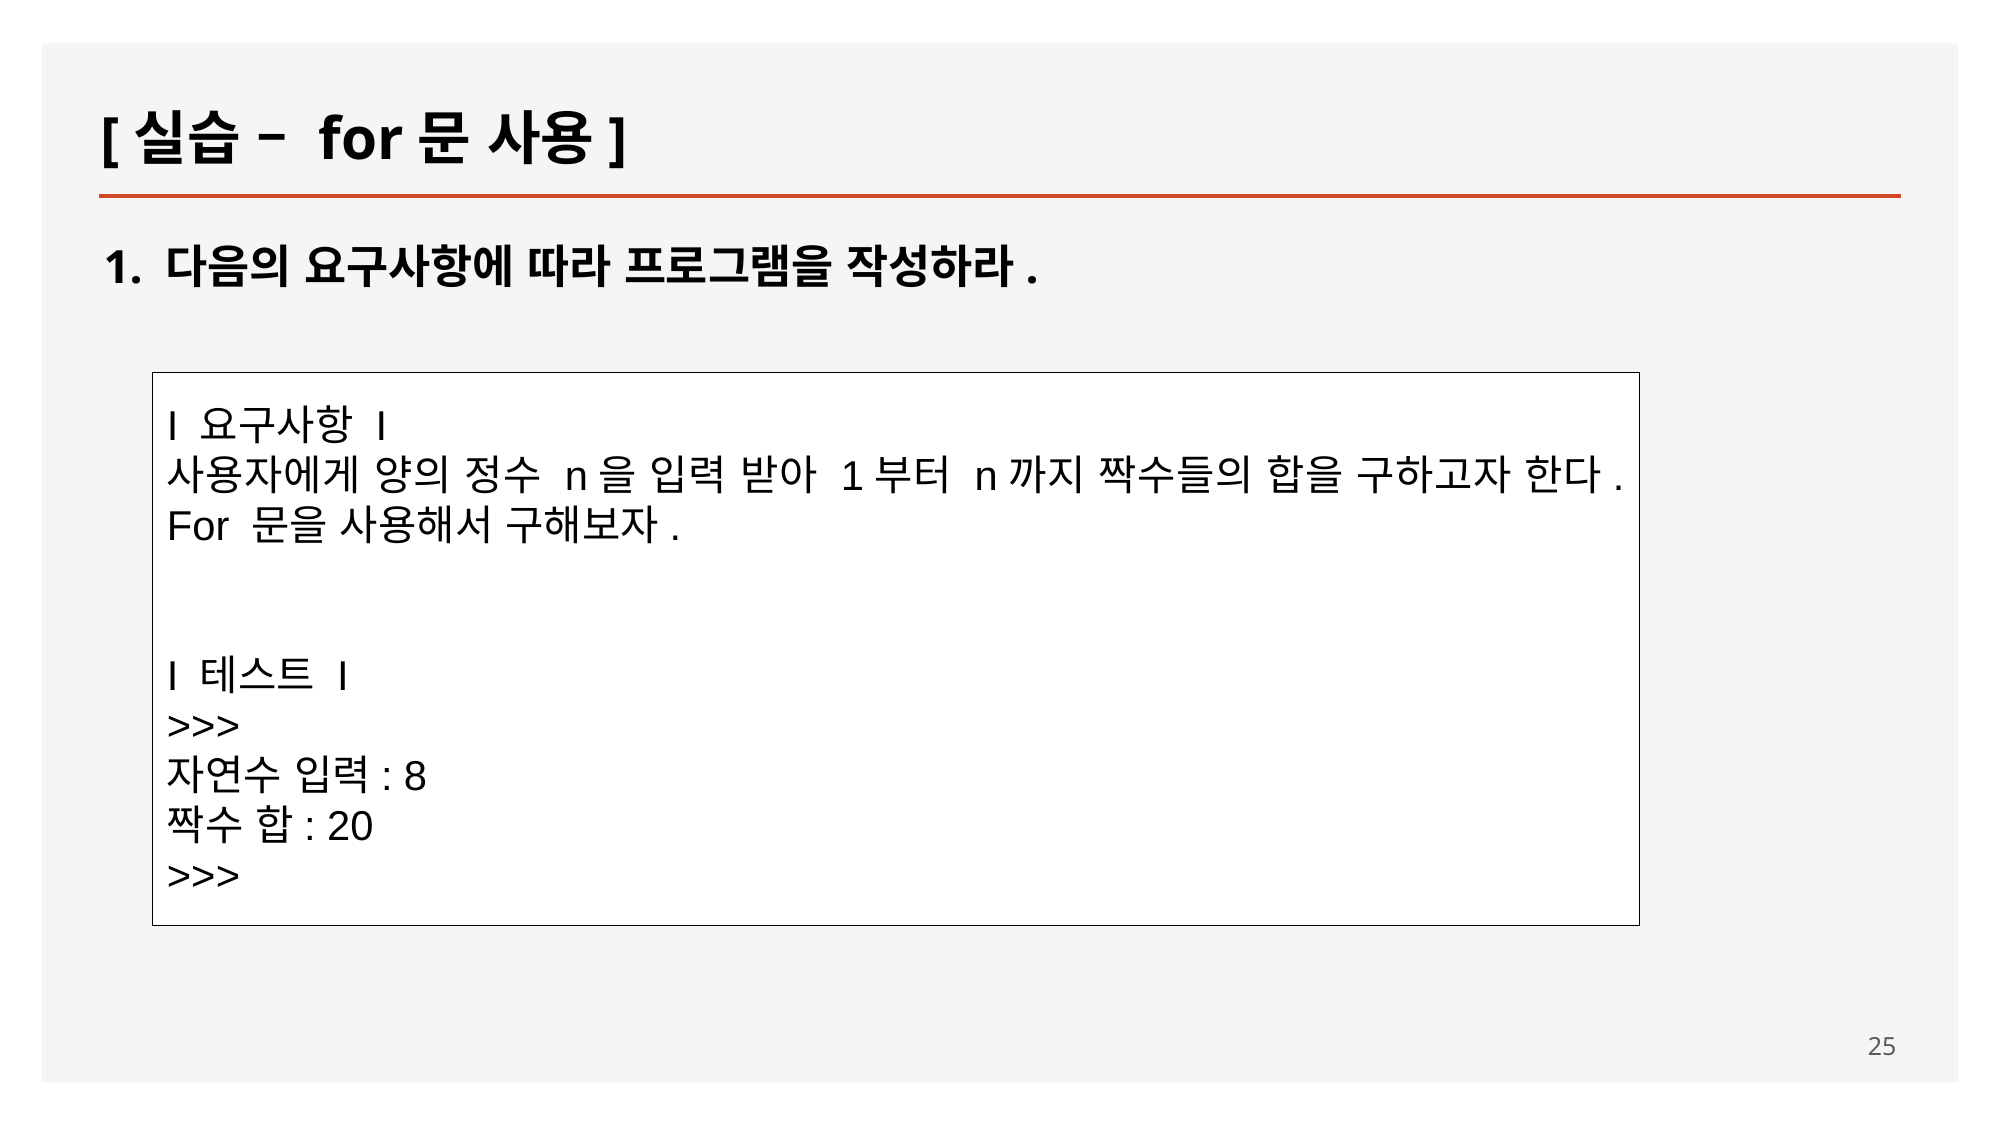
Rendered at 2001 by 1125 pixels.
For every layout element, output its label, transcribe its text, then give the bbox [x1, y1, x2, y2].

list 1. 다음의 요구사항에 따라 프로그램을 작성하라. [88, 241, 1303, 1004]
title [실습 – for문 사용] [85, 73, 1214, 179]
slide_number 25 [1373, 1017, 1912, 1078]
text_box I 요구사항 I 사용자에게 양의 정수 n을 입력 받아 1부터 n까지 짝수들의 합을 구하고자 한다. For 문을 사용해서 구해보자. I 테스트 I >>> 자연수 입력: 8 짝수 합: 20 >>> [151, 372, 1640, 926]
